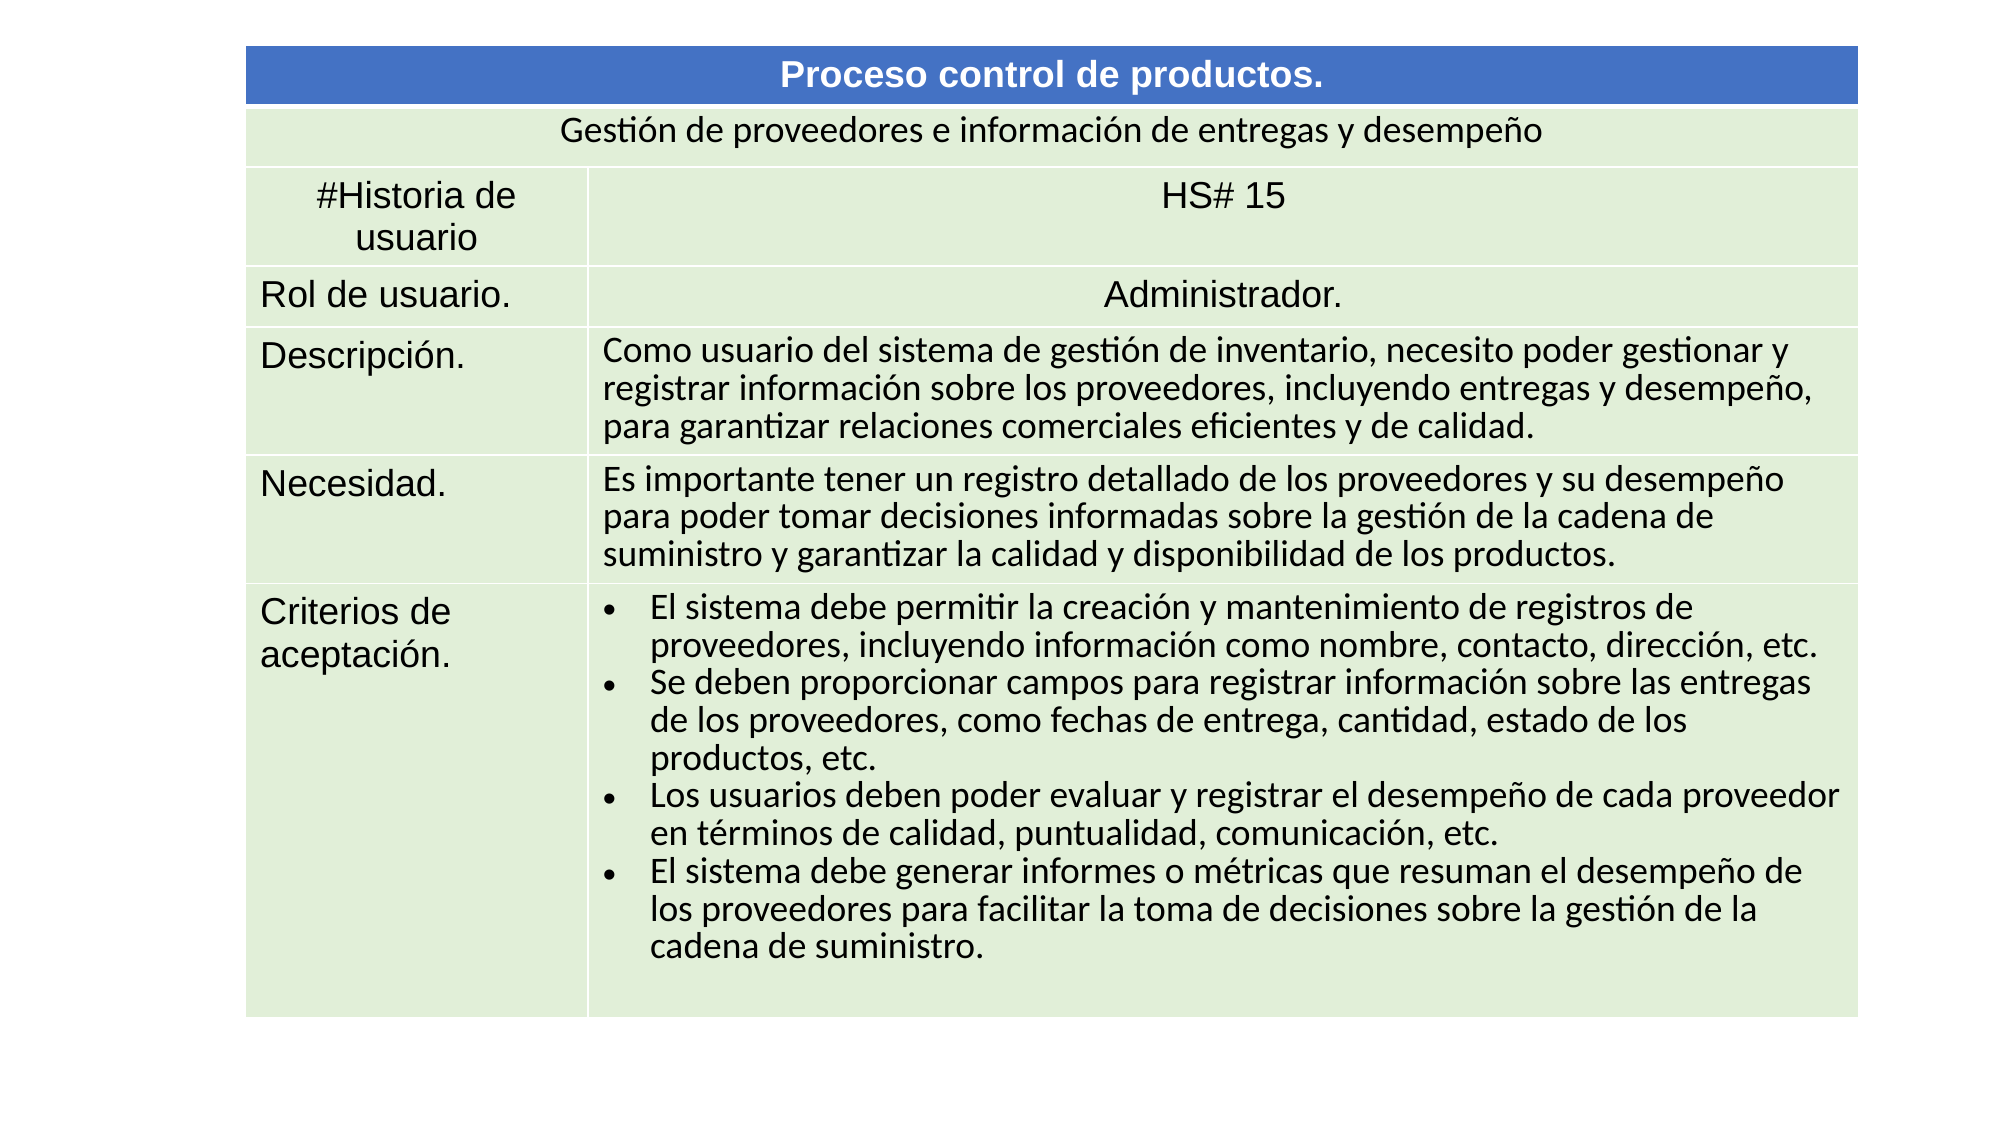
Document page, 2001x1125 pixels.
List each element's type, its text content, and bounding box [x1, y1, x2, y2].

table_cell El sistema debe permitir la creación y mantenimiento de registros de proveedores, incluyendo información como nombre, contacto, dirección, etc. Se deben proporcionar campos para registrar información sobre las entregas de los proveedores, como fechas de entrega, cantidad, estado de los productos, etc. Los usuarios deben poder evaluar y registrar el desempeño de cada proveedor en términos de calidad, puntualidad, comunicación, etc. El sistema debe generar informes o métricas que resuman el desempeño de los proveedores para facilitar la toma de decisiones sobre la gestión de la cadena de suministro. [589, 584, 1858, 1017]
table_cell HS# 15 [589, 168, 1858, 265]
table_cell Necesidad. [246, 456, 587, 583]
table_cell Gestión de proveedores e información de entregas y desempeño [246, 109, 1858, 166]
table_cell Administrador. [589, 267, 1858, 326]
table_cell #Historia de usuario [246, 168, 587, 265]
table_cell Descripción. [246, 328, 587, 454]
table_cell Como usuario del sistema de gestión de inventario, necesito poder gestionar y registrar información sobre los proveedores, incluyendo entregas y desempeño, para garantizar relaciones comerciales eficientes y de calidad. [589, 328, 1858, 454]
table_cell Rol de usuario. [246, 267, 587, 326]
table_header Proceso control de productos. [246, 46, 1858, 104]
table_cell Criterios de aceptación. [246, 584, 587, 1017]
table_cell Es importante tener un registro detallado de los proveedores y su desempeño para poder tomar decisiones informadas sobre la gestión de la cadena de suministro y garantizar la calidad y disponibilidad de los productos. [589, 456, 1858, 583]
